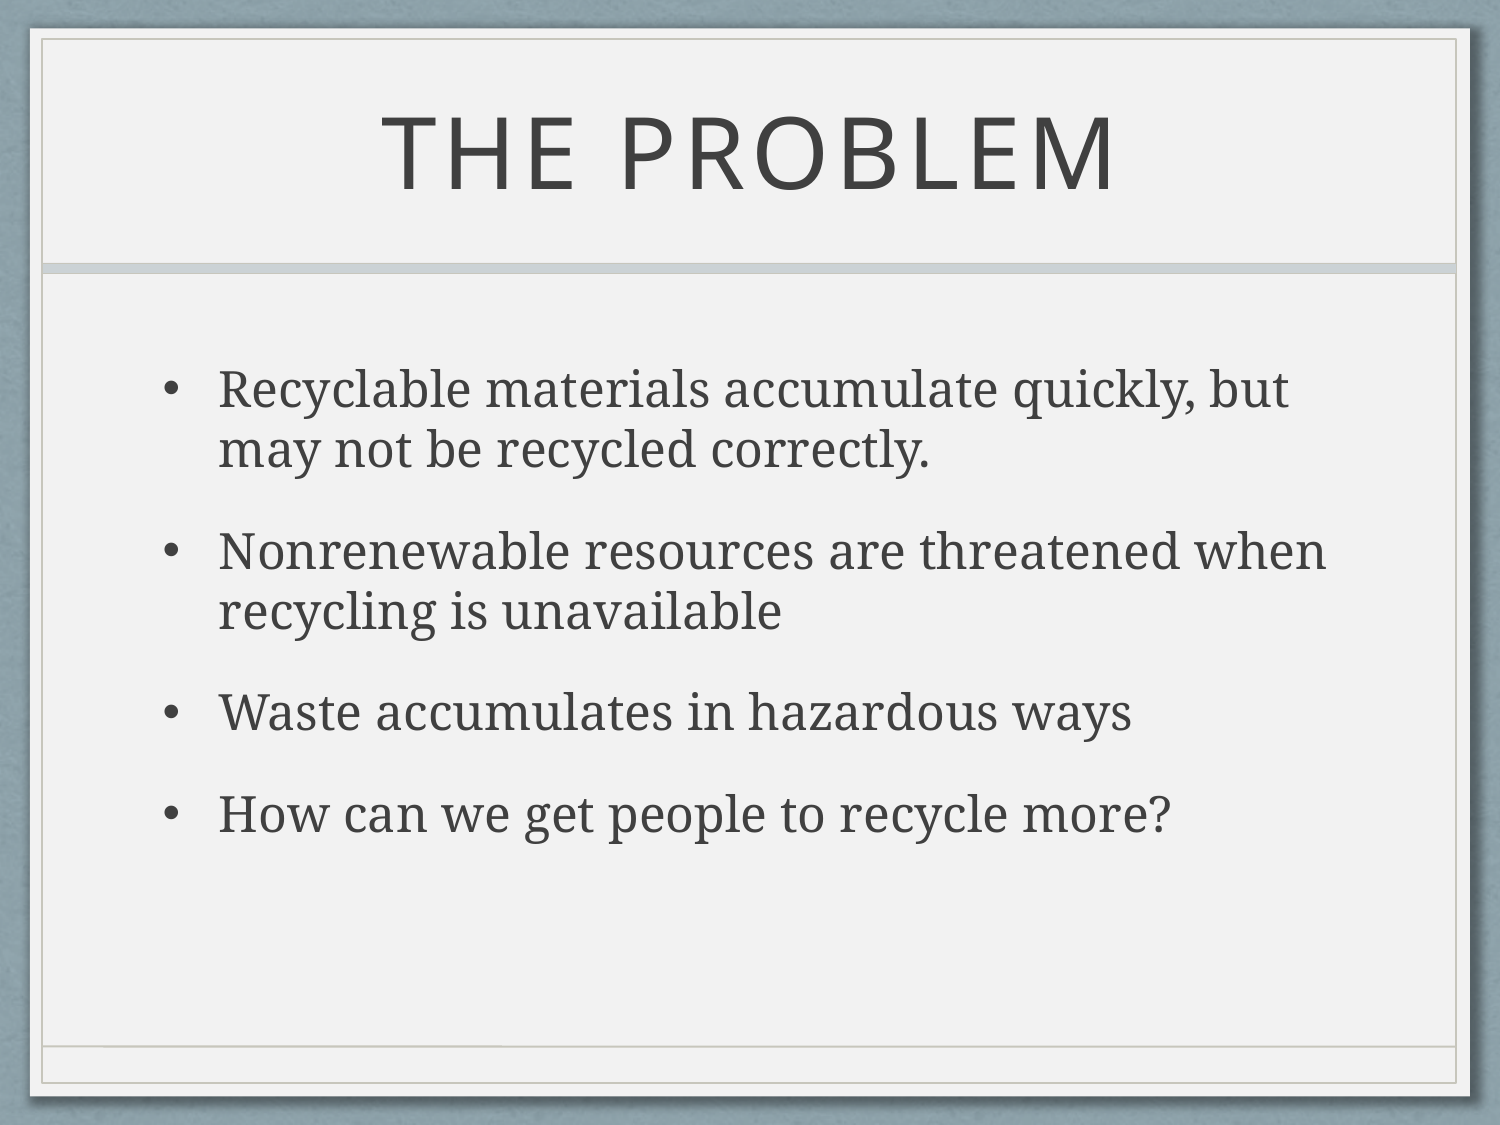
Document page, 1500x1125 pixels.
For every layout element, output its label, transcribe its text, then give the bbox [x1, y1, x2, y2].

title THE PROBLEM [147, 40, 1353, 260]
list Recyclable materials accumulate quickly, but may not be recycled correctly. Nonrenewable resources are threatened when recycling is unavailable Waste accumulates in hazardous ways How can we get people to recycle more? [147, 350, 1353, 995]
